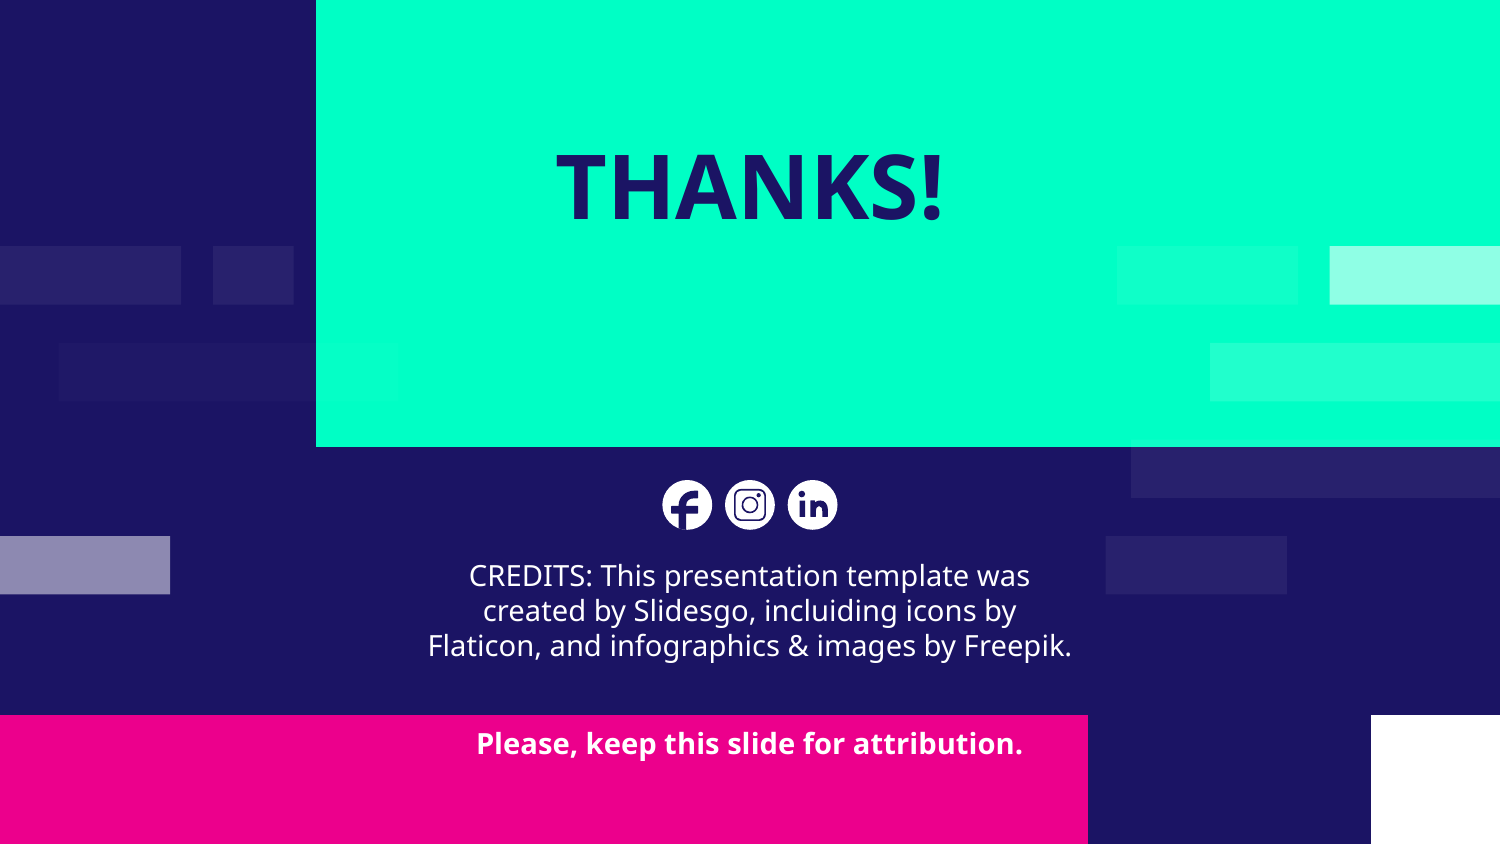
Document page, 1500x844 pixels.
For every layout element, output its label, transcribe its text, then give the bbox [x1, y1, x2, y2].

text_box Please, keep this slide for attribution. [457, 710, 1043, 779]
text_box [662, 479, 838, 531]
title THANKS! [484, 114, 1016, 225]
